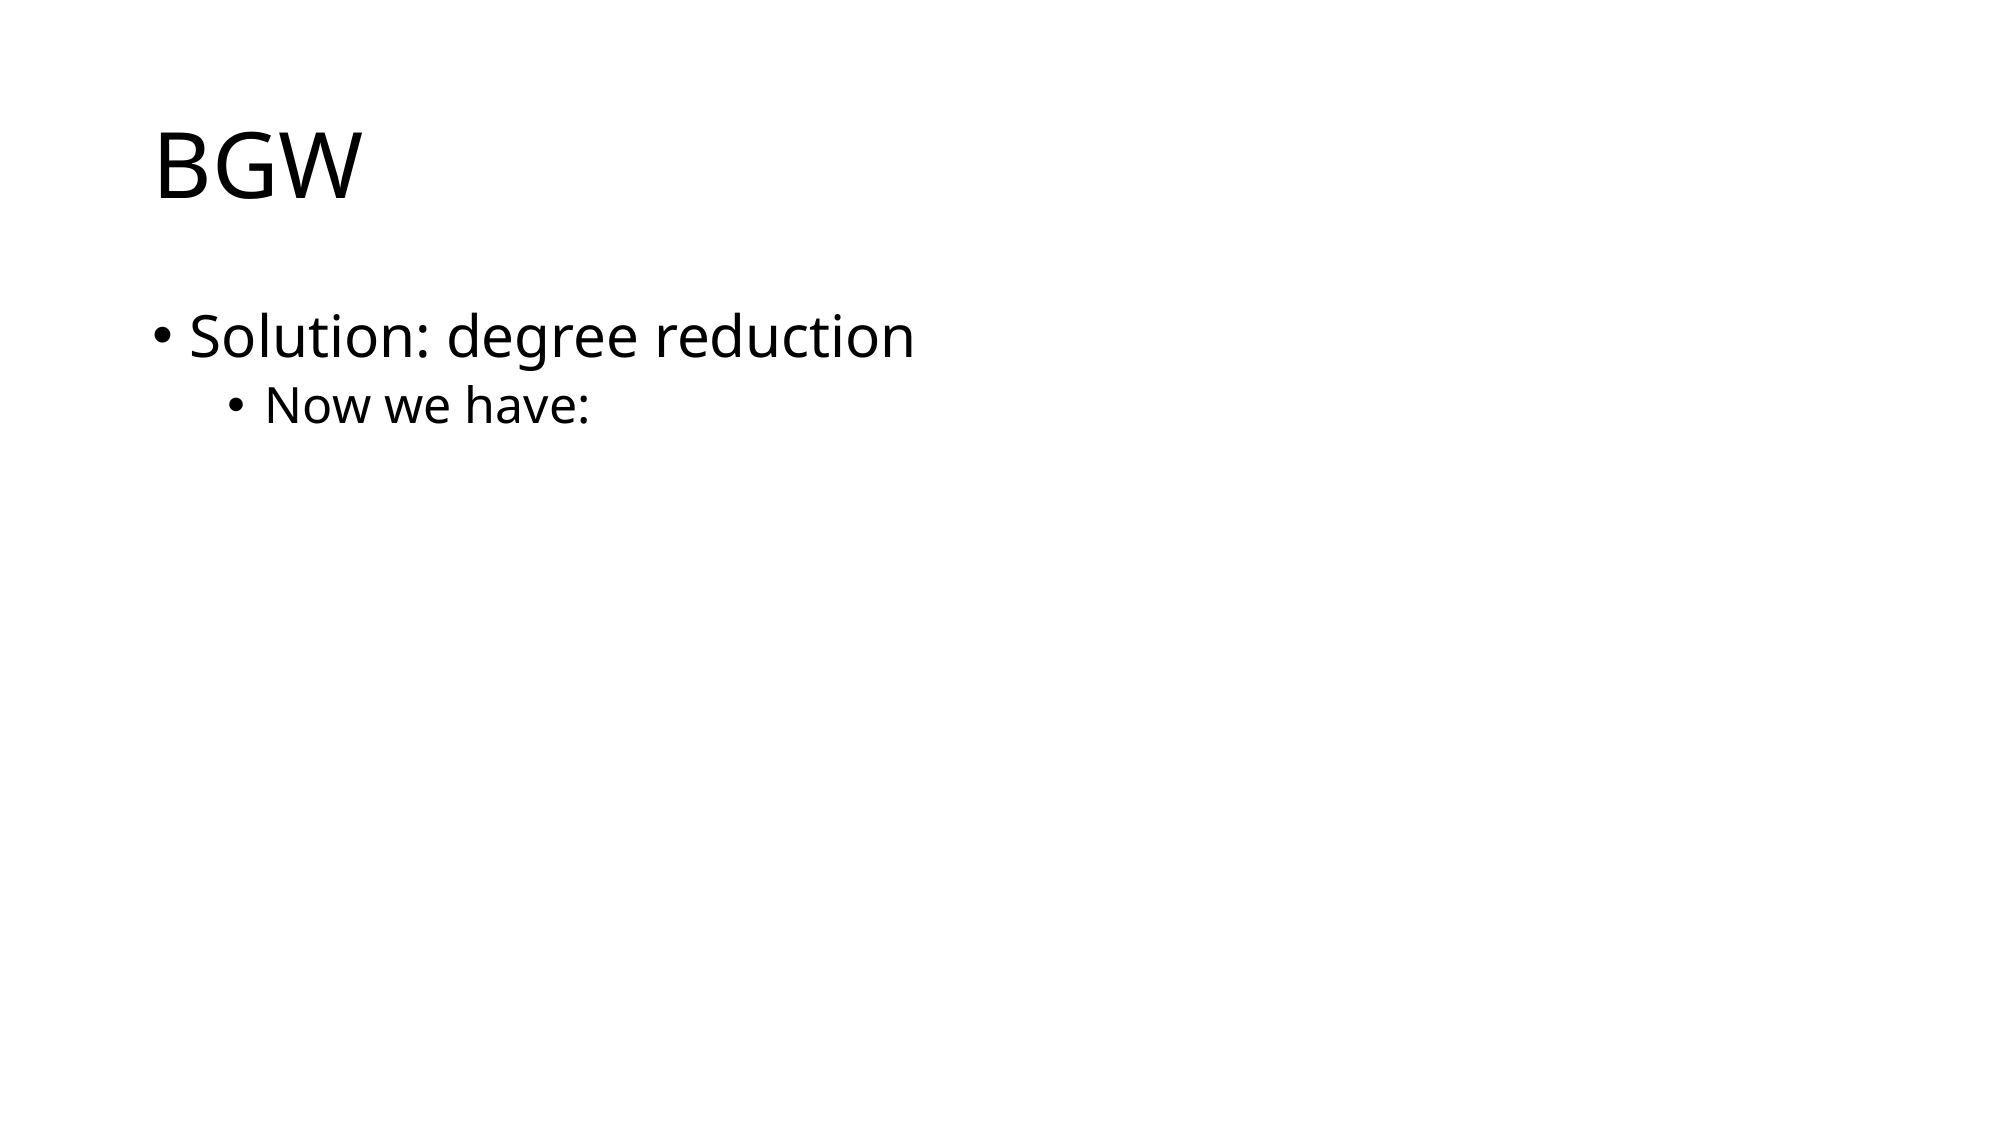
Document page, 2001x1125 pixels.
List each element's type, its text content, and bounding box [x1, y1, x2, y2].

title BGW [137, 59, 1863, 278]
